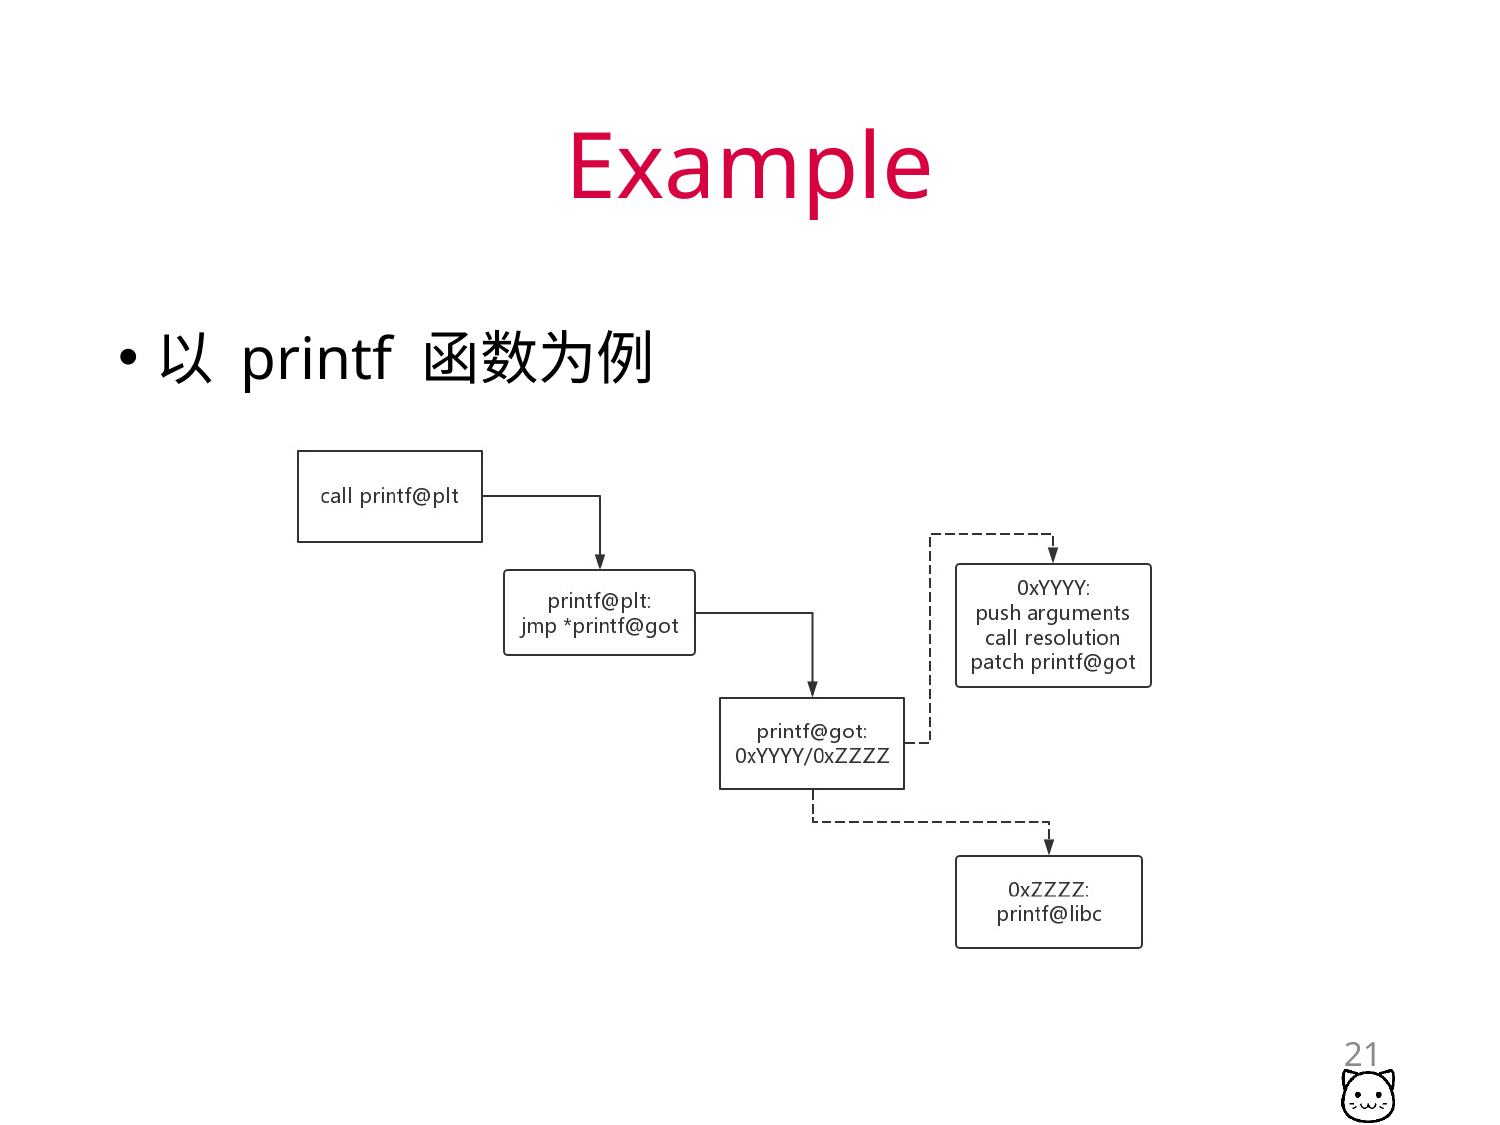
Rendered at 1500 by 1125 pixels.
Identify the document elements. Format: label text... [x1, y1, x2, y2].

list 以 printf 函数为例 [103, 299, 1397, 1014]
picture [1341, 1086, 1395, 1123]
slide_number 21 [1059, 1025, 1397, 1086]
title Example [103, 59, 1397, 278]
picture [250, 403, 1182, 979]
